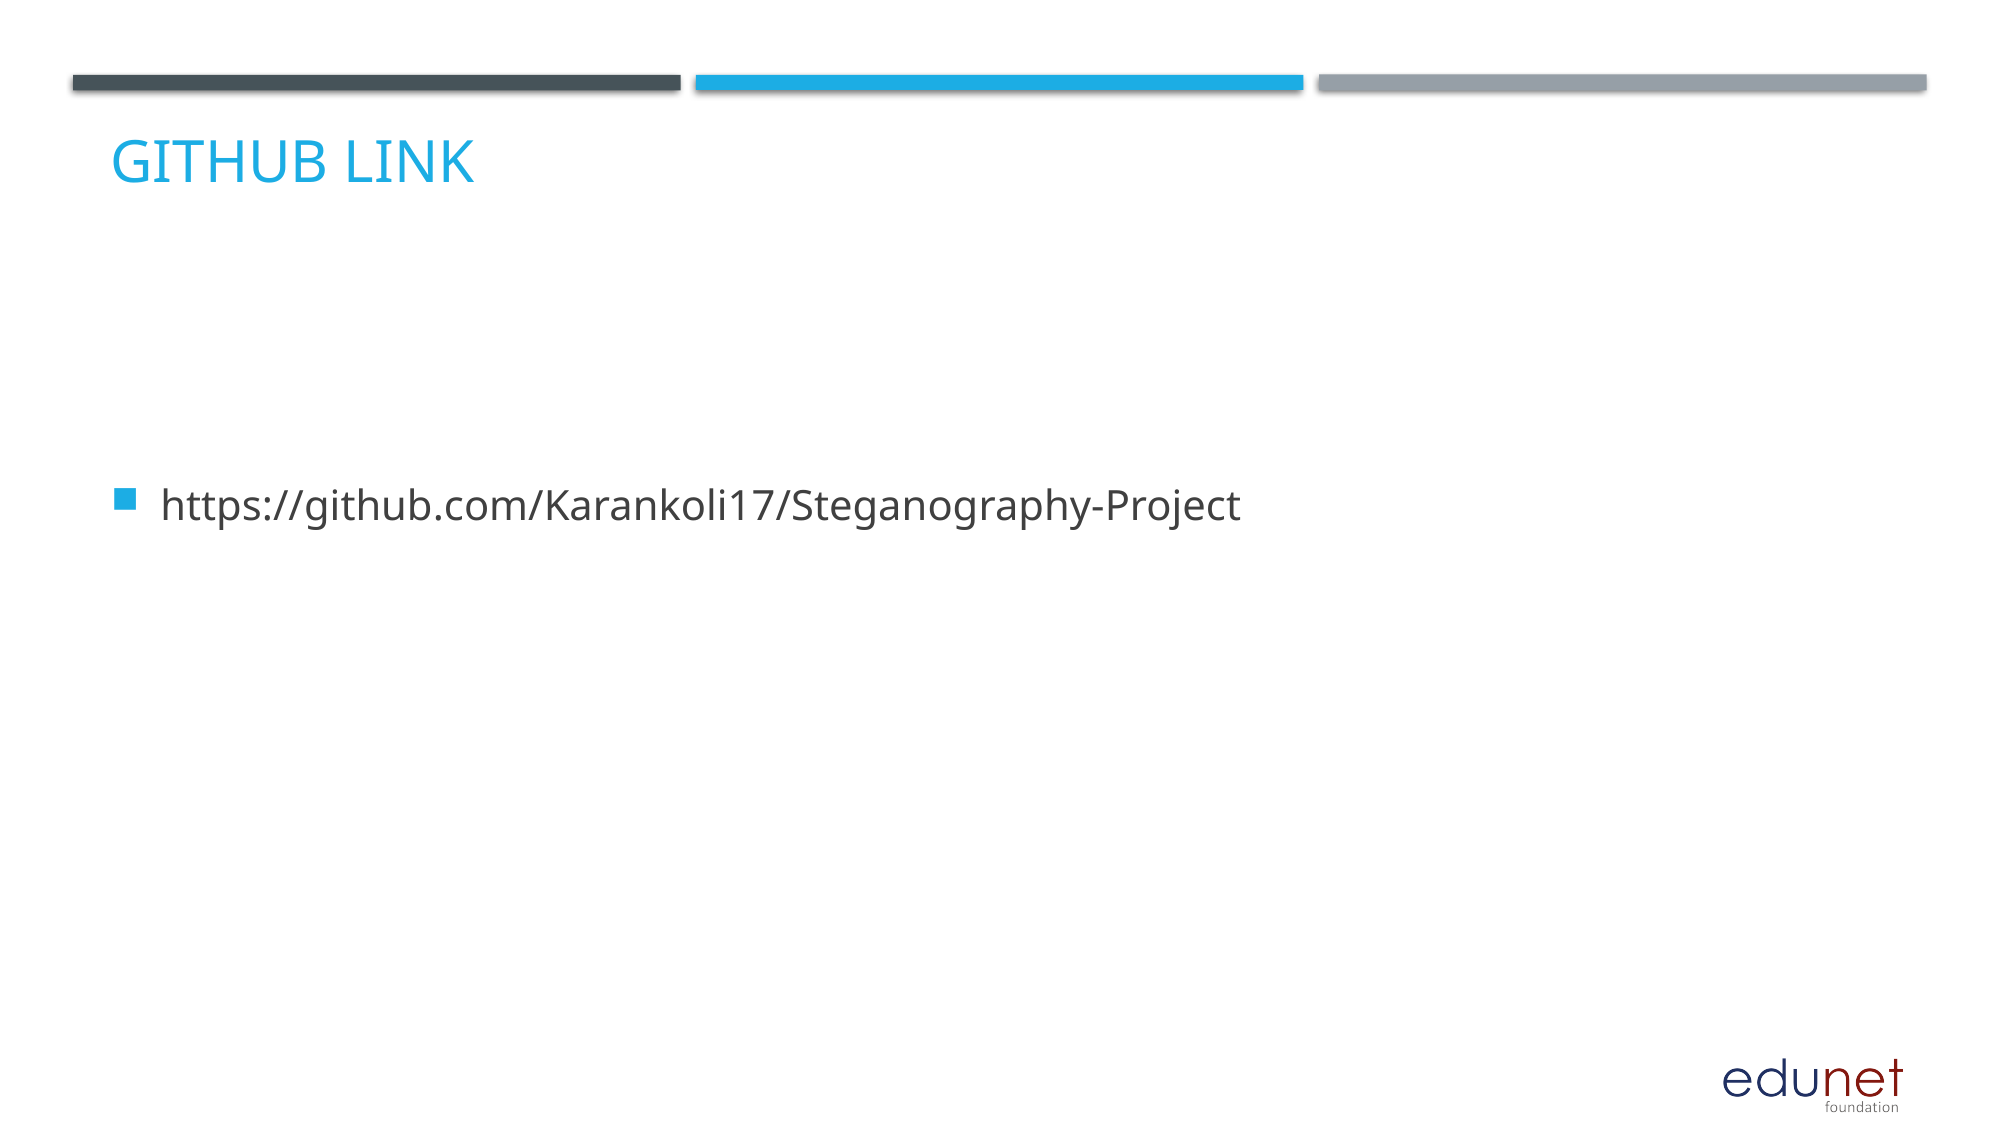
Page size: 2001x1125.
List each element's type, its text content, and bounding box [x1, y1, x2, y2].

list https://github.com/Karankoli17/Steganography-Project [95, 202, 1469, 802]
picture [1719, 1056, 1905, 1116]
title GitHub Link [95, 115, 1905, 203]
